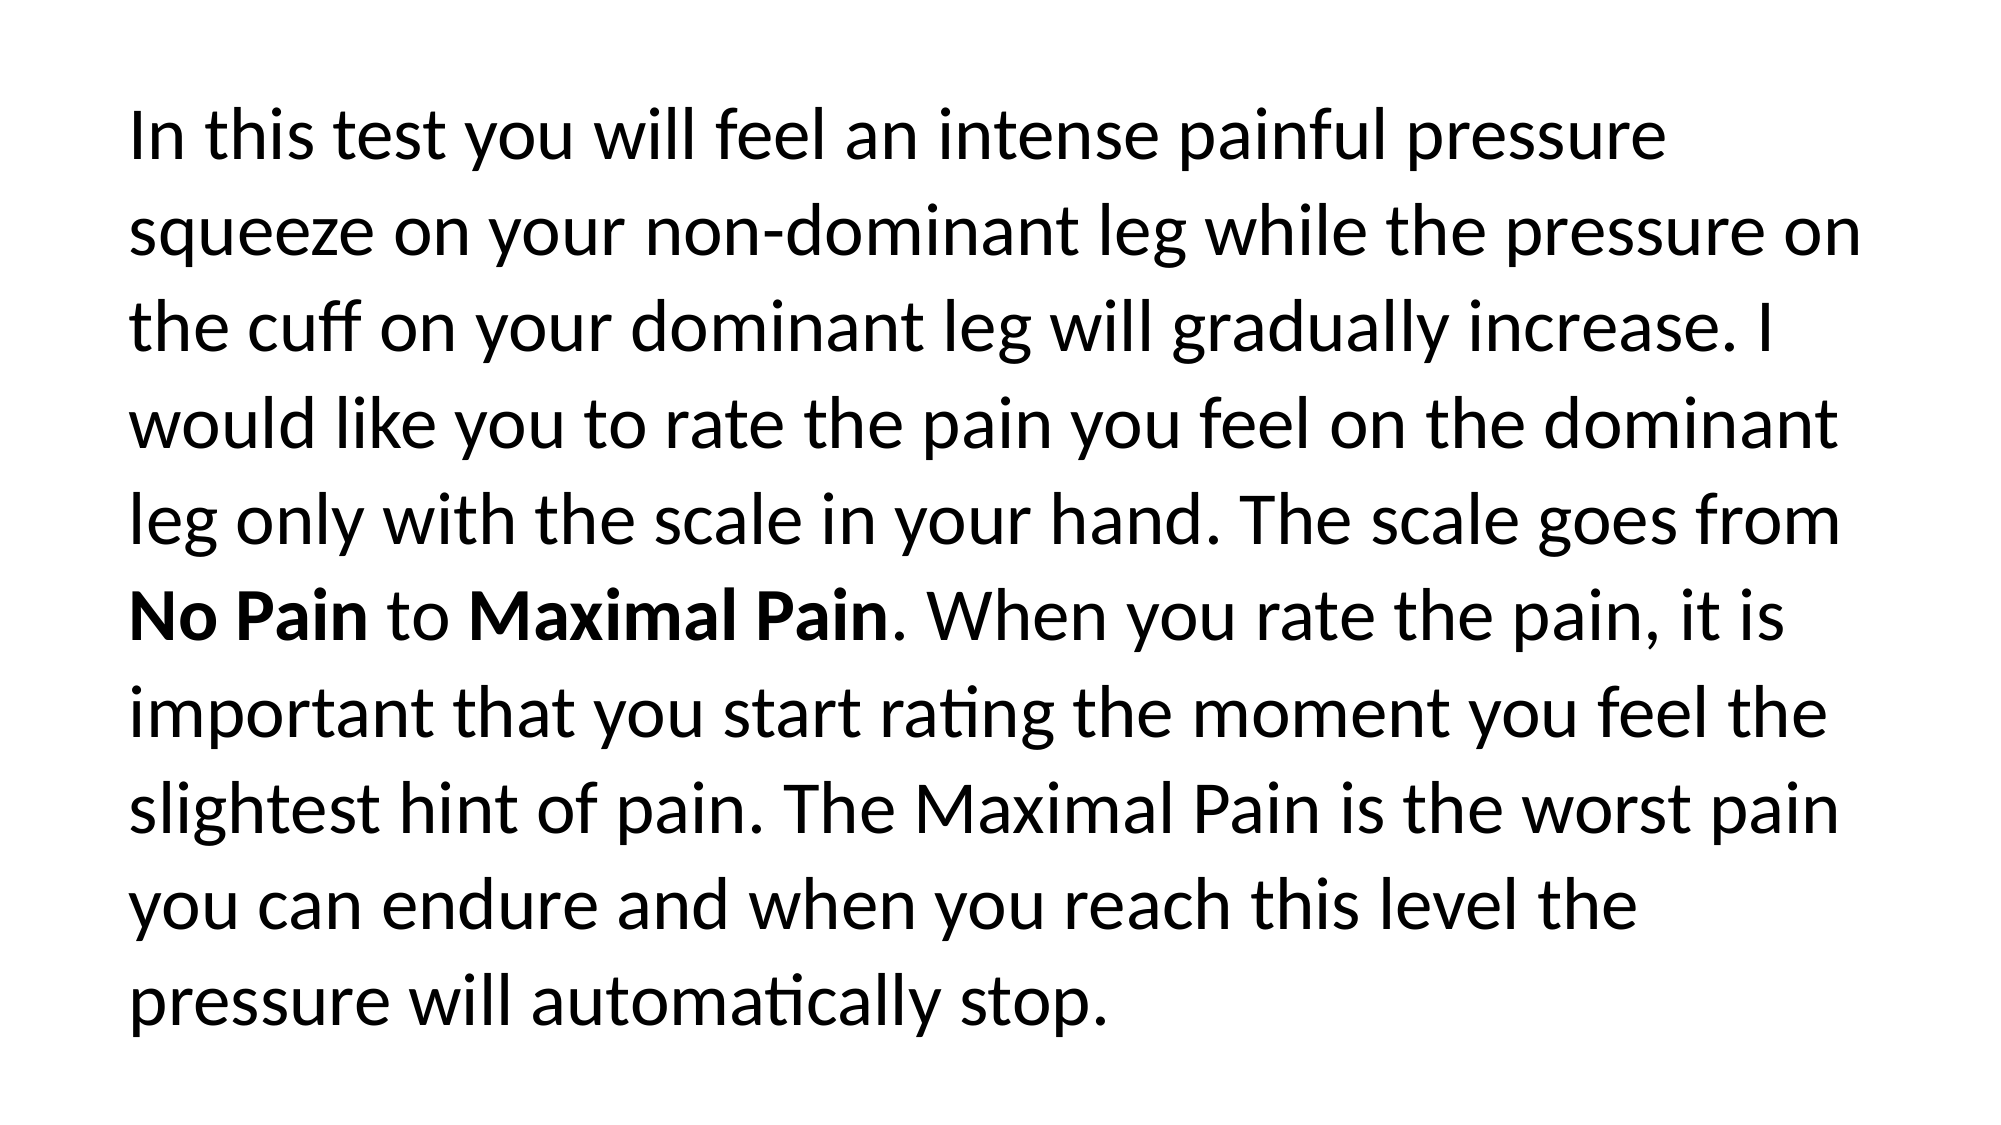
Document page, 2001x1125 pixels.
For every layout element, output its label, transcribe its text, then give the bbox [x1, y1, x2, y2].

text_box In this test you will feel an intense painful pressure squeeze on your non-dominant leg while the pressure on the cuff on your dominant leg will gradually increase. I would like you to rate the pain you feel on the dominant leg only with the scale in your hand. The scale goes from No Pain to Maximal Pain. When you rate the pain, it is important that you start rating the moment you feel the slightest hint of pain. The Maximal Pain is the worst pain you can endure and when you reach this level the pressure will automatically stop. [114, 70, 1886, 1049]
